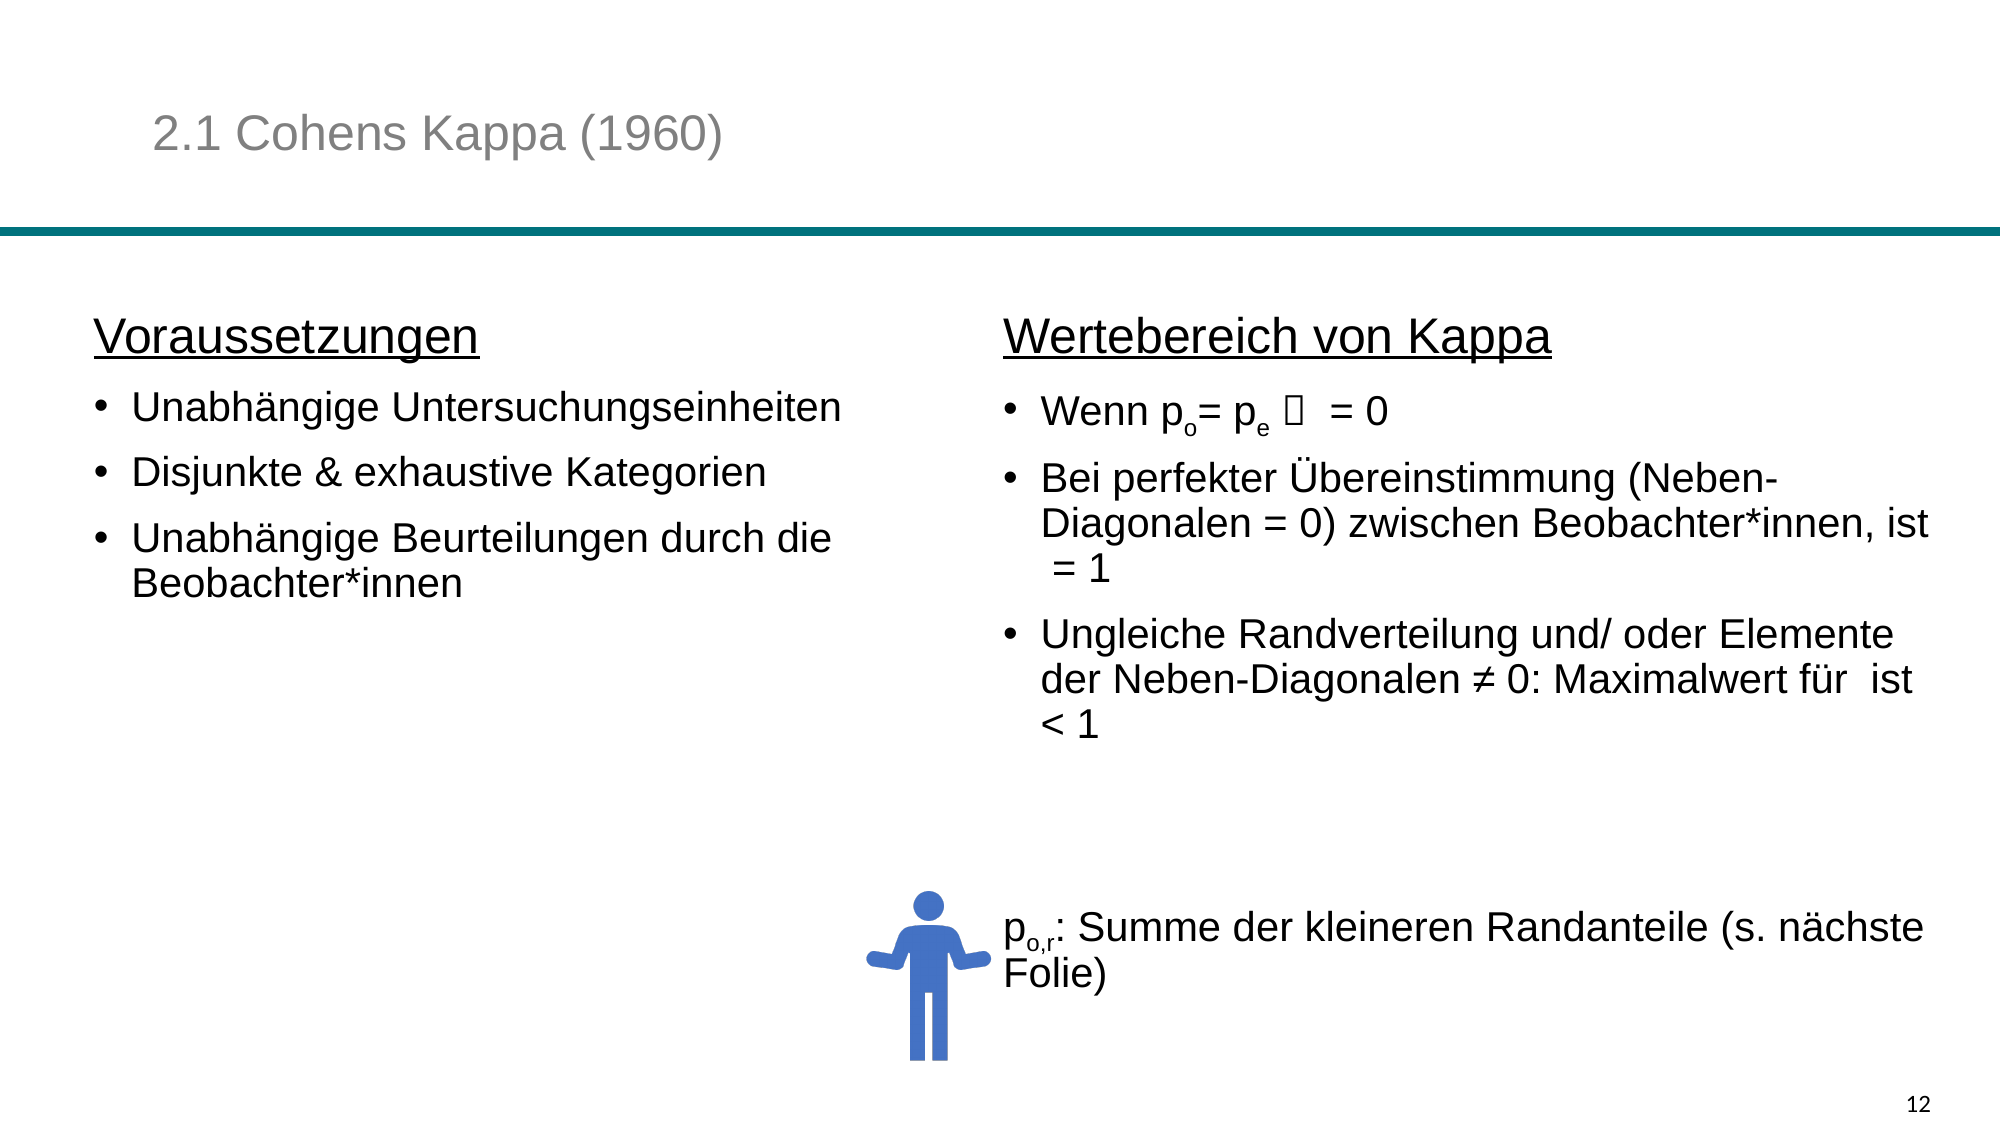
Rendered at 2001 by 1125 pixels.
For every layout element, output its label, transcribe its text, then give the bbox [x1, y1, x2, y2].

list Voraussetzungen Unabhängige Untersuchungseinheiten Disjunkte & exhaustive Kategorien Unabhängige Beurteilungen durch die Beobachter*innen [78, 302, 929, 637]
picture [838, 885, 1019, 1066]
slide_number 12 [1496, 1082, 1947, 1124]
title 2.1 Cohens Kappa (1960) [137, 59, 1863, 209]
